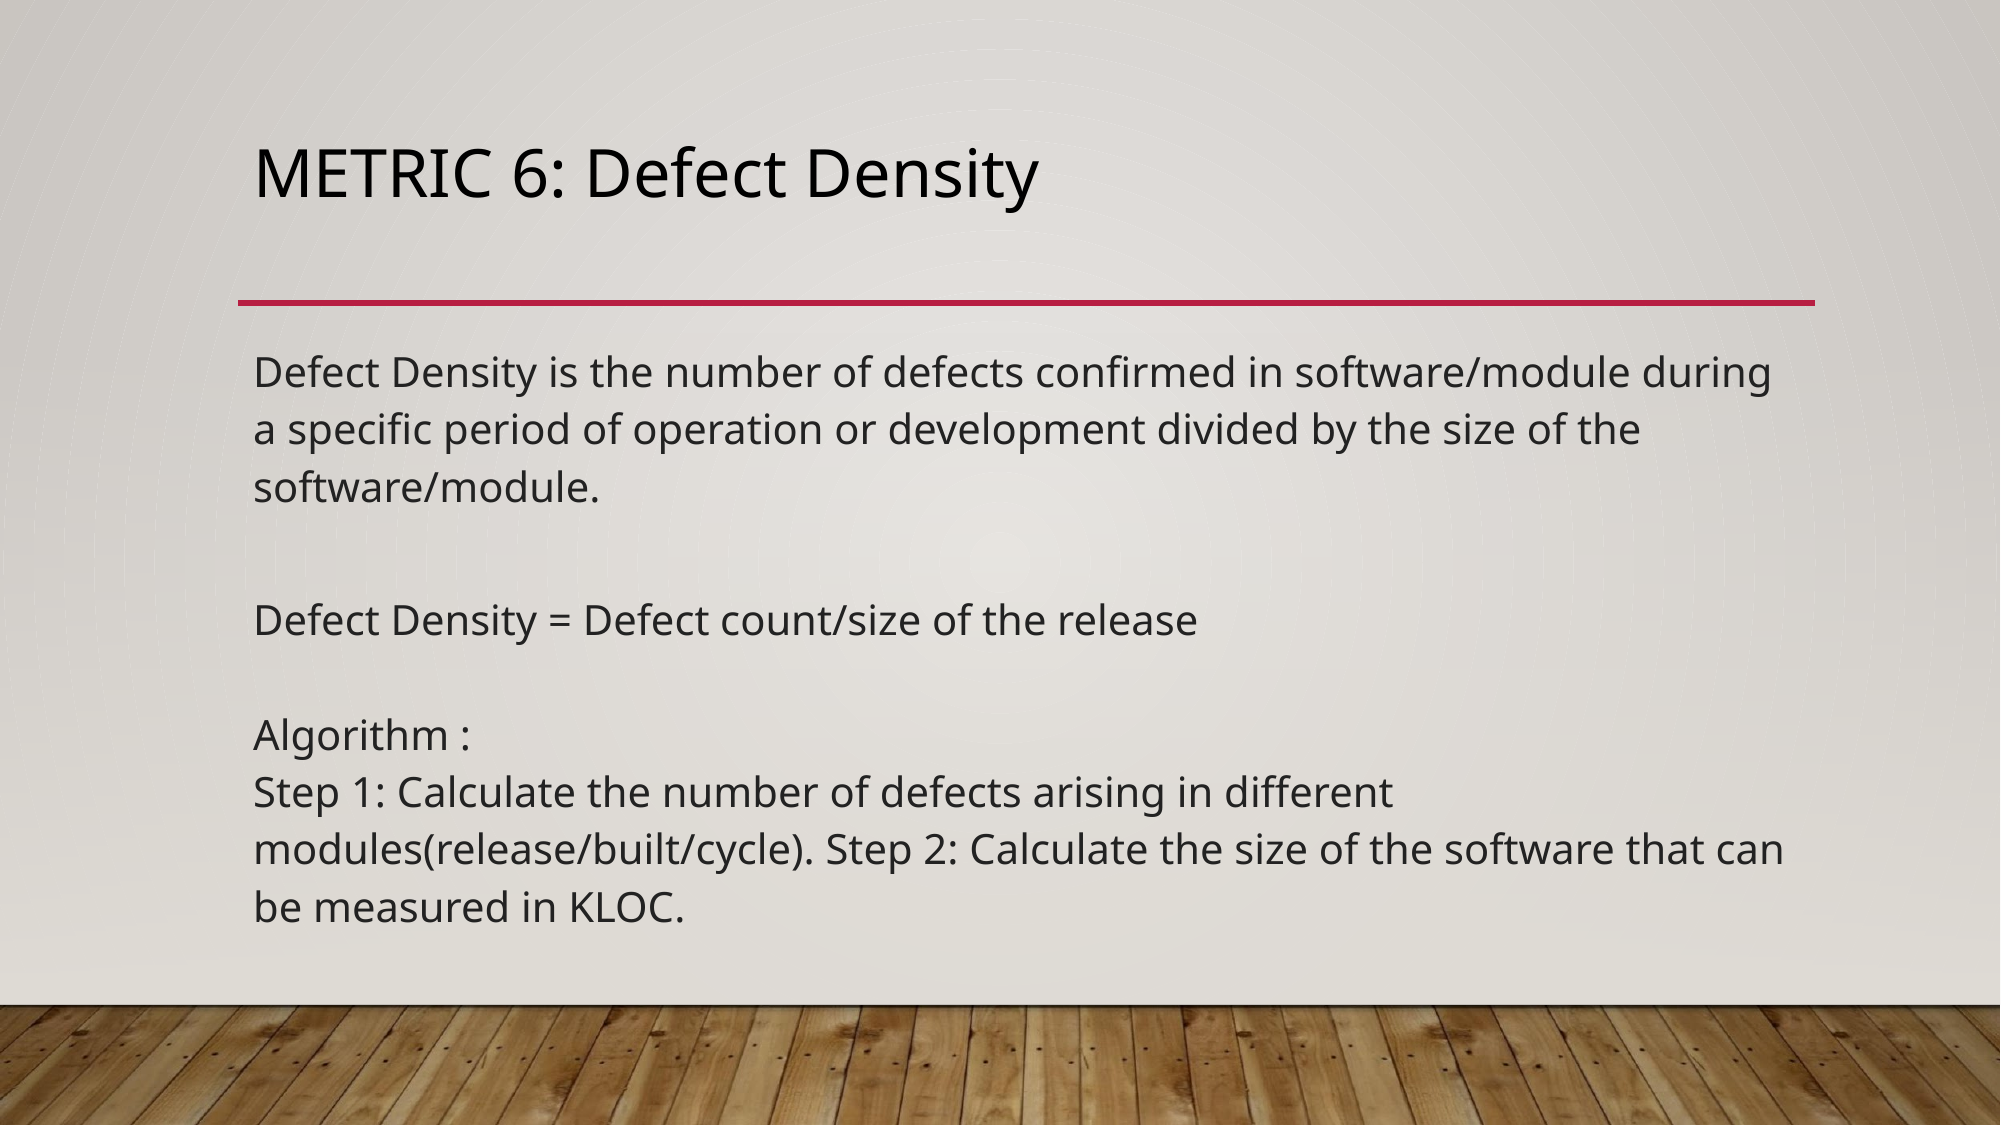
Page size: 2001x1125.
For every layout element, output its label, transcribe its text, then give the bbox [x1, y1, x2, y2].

list Defect Density is the number of defects confirmed in software/module during a specific period of operation or development divided by the size of the software/module. Defect Density = Defect count/size of the release Algorithm : Step 1: Calculate the number of defects arising in different modules(release/built/cycle). Step 2: Calculate the size of the software that can be measured in KLOC. [238, 330, 1814, 897]
title METRIC 6: Defect Density [238, 131, 1814, 305]
picture [0, 1005, 2000, 1125]
